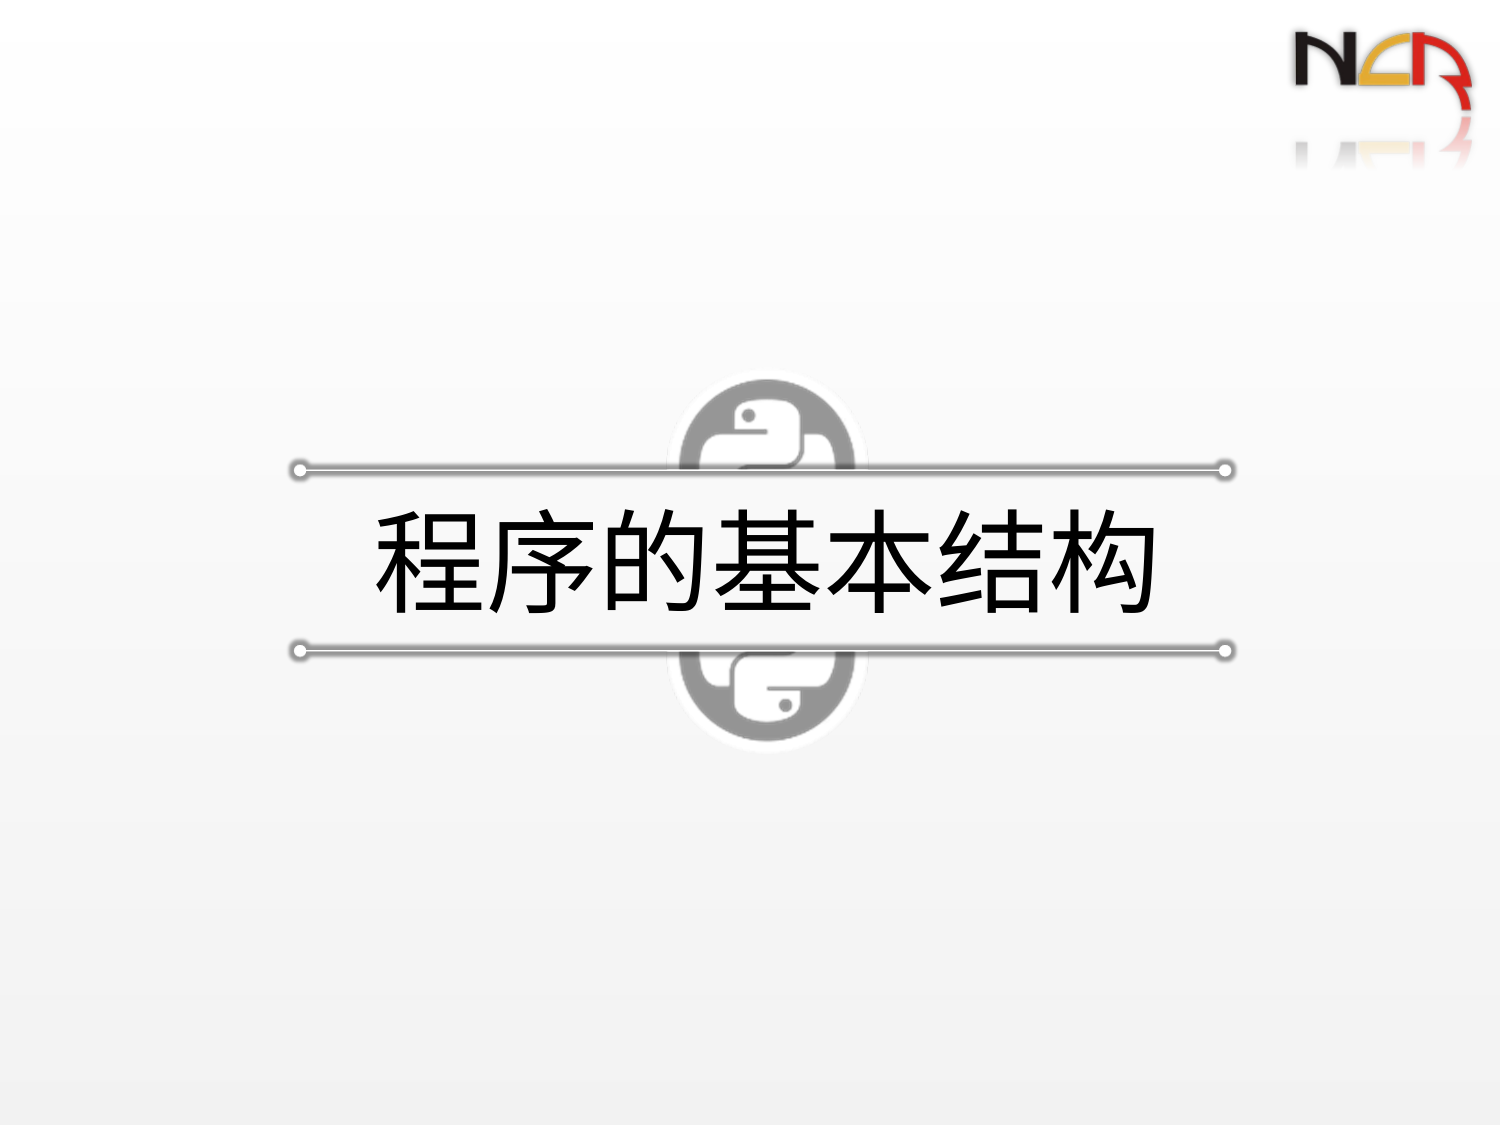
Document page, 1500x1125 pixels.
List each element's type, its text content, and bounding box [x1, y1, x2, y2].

text_box 程序的基本结构 [277, 484, 1258, 635]
picture [283, 635, 1242, 757]
picture [283, 367, 1242, 484]
picture [1281, 0, 1488, 229]
